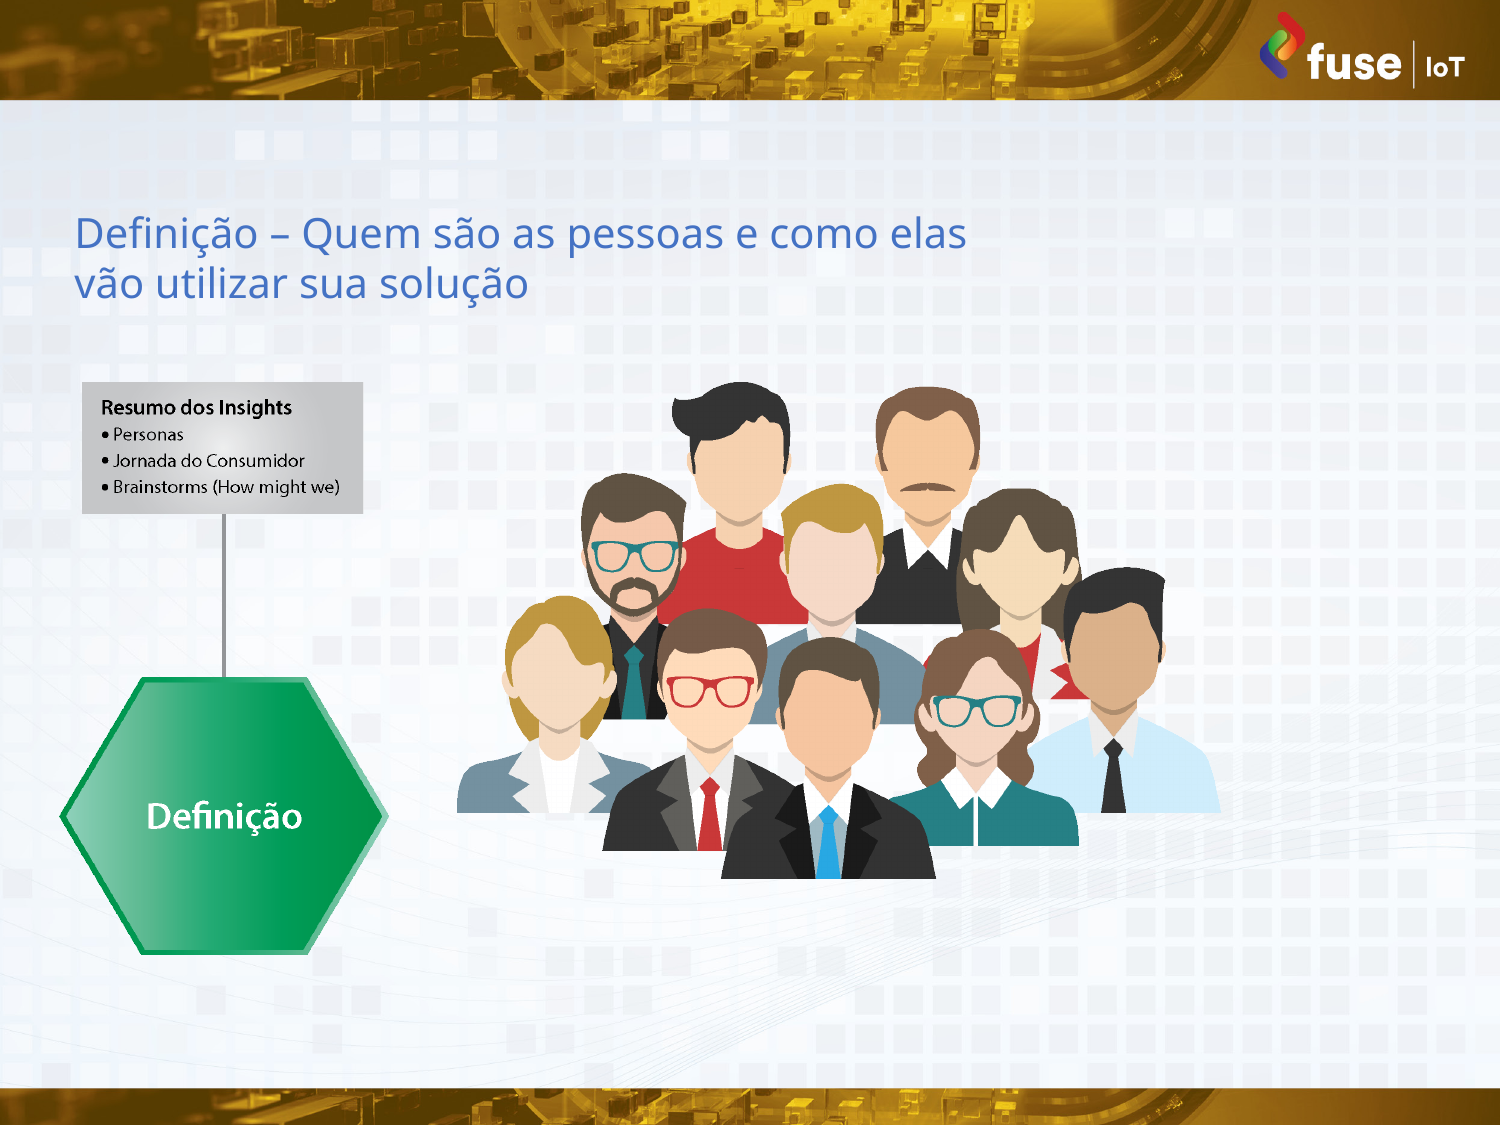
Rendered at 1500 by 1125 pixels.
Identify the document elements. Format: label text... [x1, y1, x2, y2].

text_box Definição – Quem são as pessoas e como elas vão utilizar sua solução [59, 199, 986, 315]
picture [0, 0, 1500, 1125]
